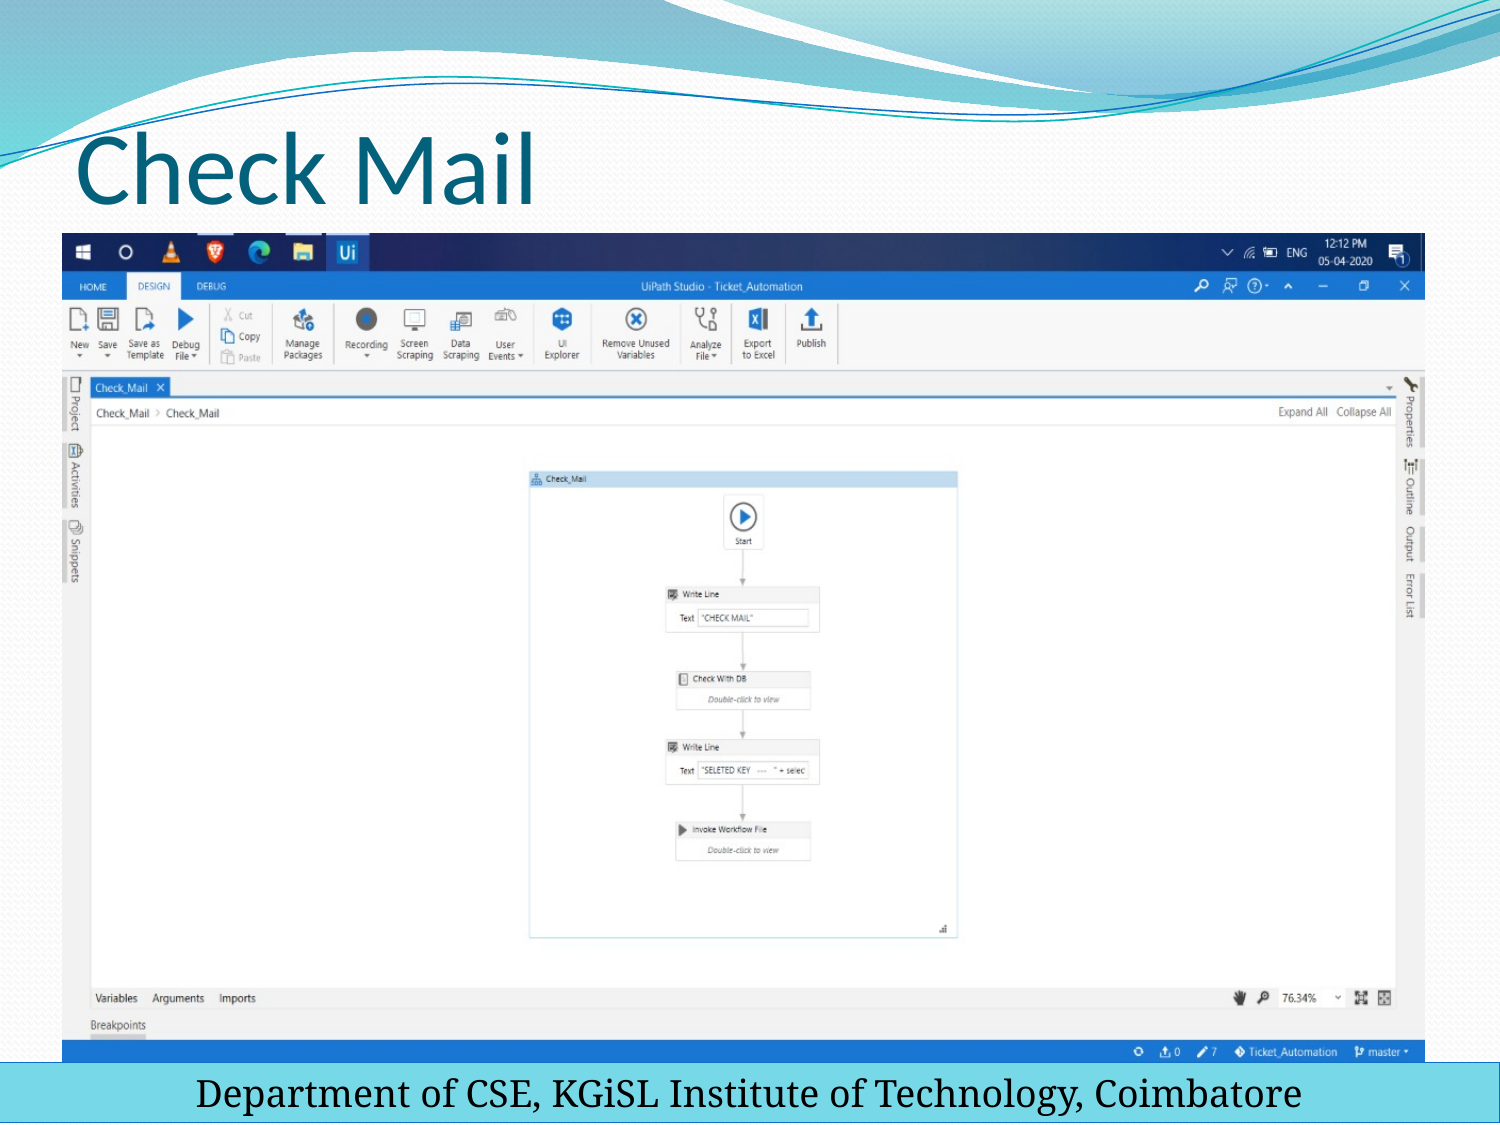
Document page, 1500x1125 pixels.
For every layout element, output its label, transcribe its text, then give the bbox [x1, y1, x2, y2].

title Check Mail [75, 62, 1425, 225]
text_box Department of CSE, KGiSL Institute of Technology, Coimbatore [0, 1062, 1500, 1123]
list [62, 233, 1426, 1063]
